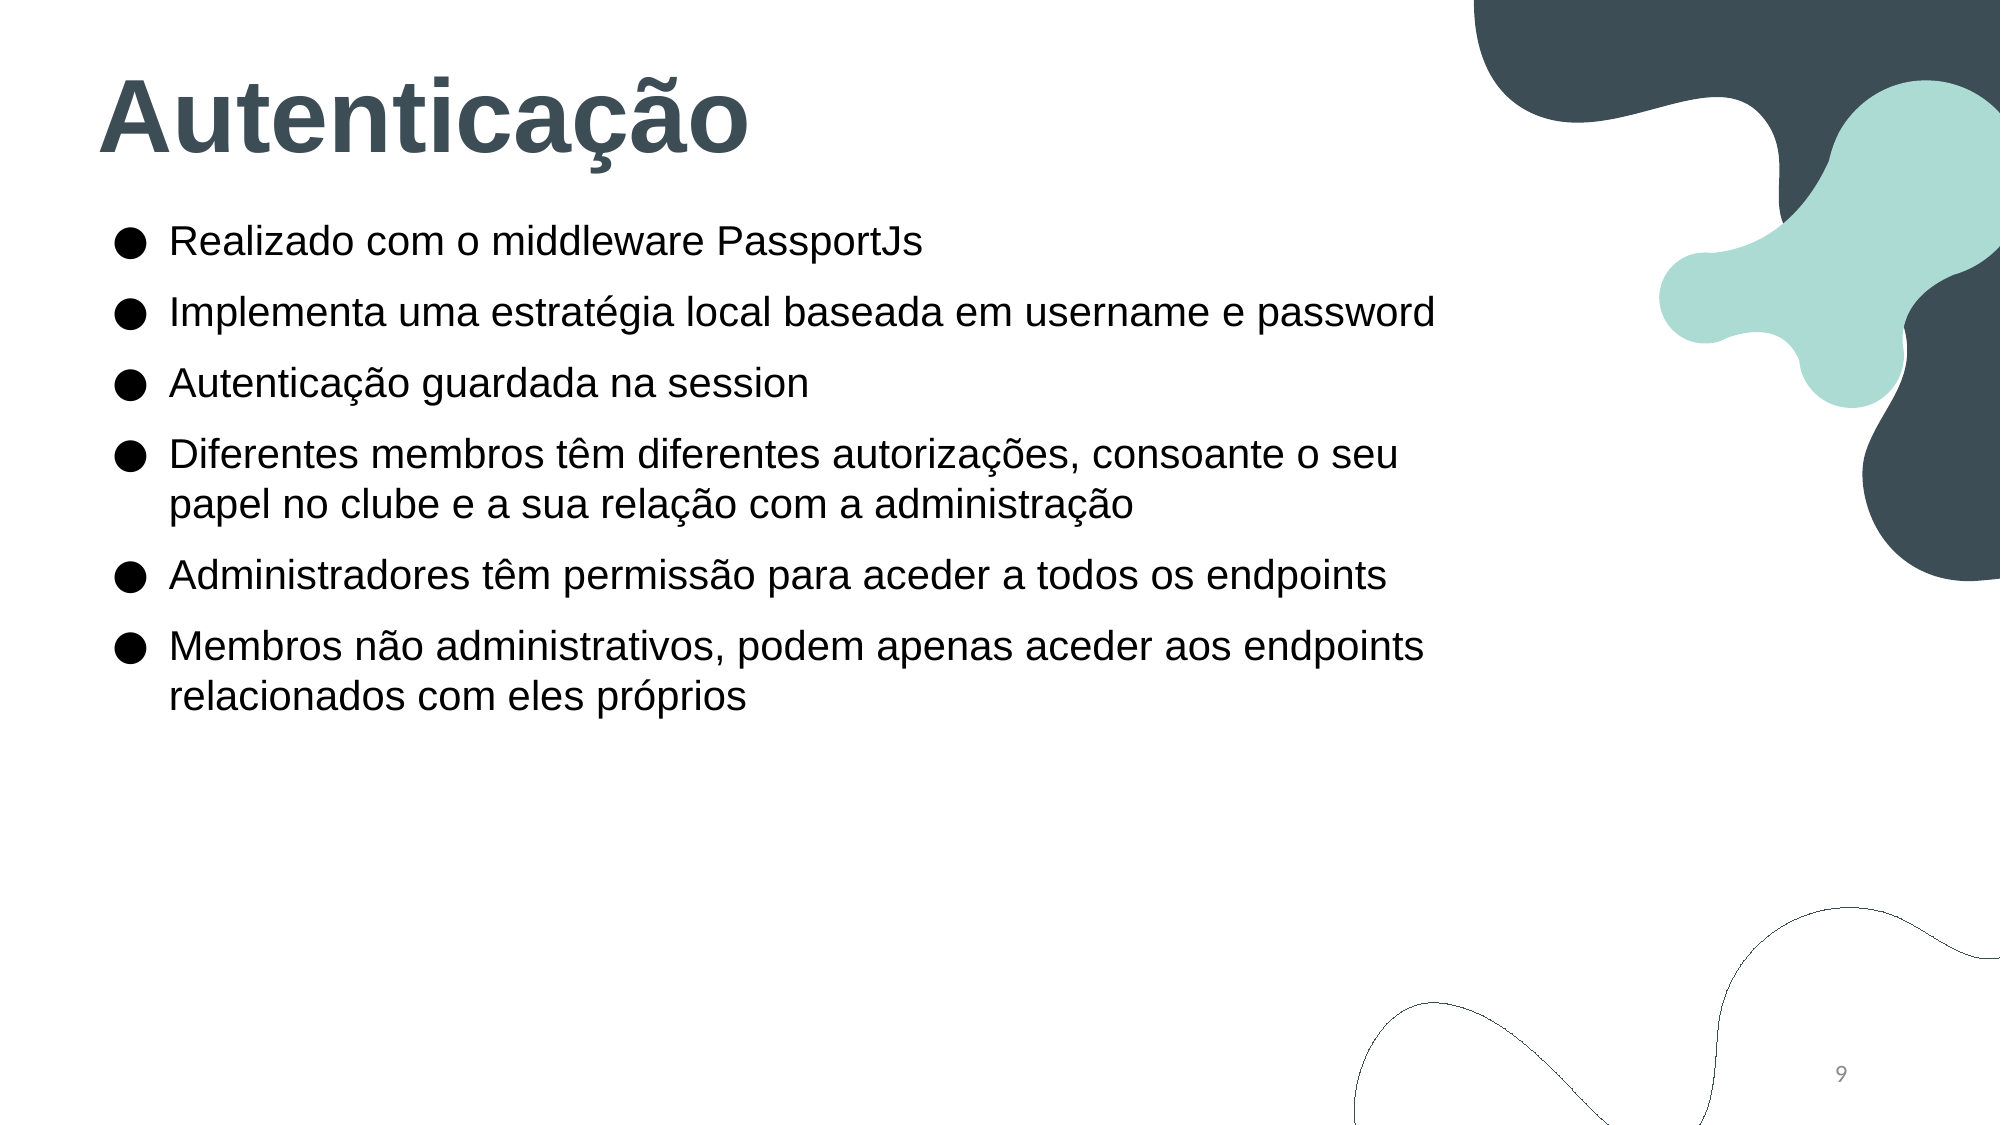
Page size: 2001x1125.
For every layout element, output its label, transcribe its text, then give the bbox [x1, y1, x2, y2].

text_box [1473, 0, 2000, 223]
text_box [1862, 247, 2000, 582]
text_box [1354, 1002, 1609, 1125]
text_box [1659, 80, 2000, 408]
text_box Autenticação [97, 62, 1227, 167]
slide_number 9 [1412, 1042, 1863, 1103]
subtitle Realizado com o middleware PassportJs Implementa uma estratégia local baseada em username e password Autenticação guardada na session Diferentes membros têm diferentes autorizações, consoante o seu papel no clube e a sua relação com a administração Administradores têm permissão para aceder a todos os endpoints Membros não administrativos, podem apenas aceder aos endpoints relacionados com eles próprios [97, 206, 1527, 984]
text_box [1699, 907, 2000, 1125]
